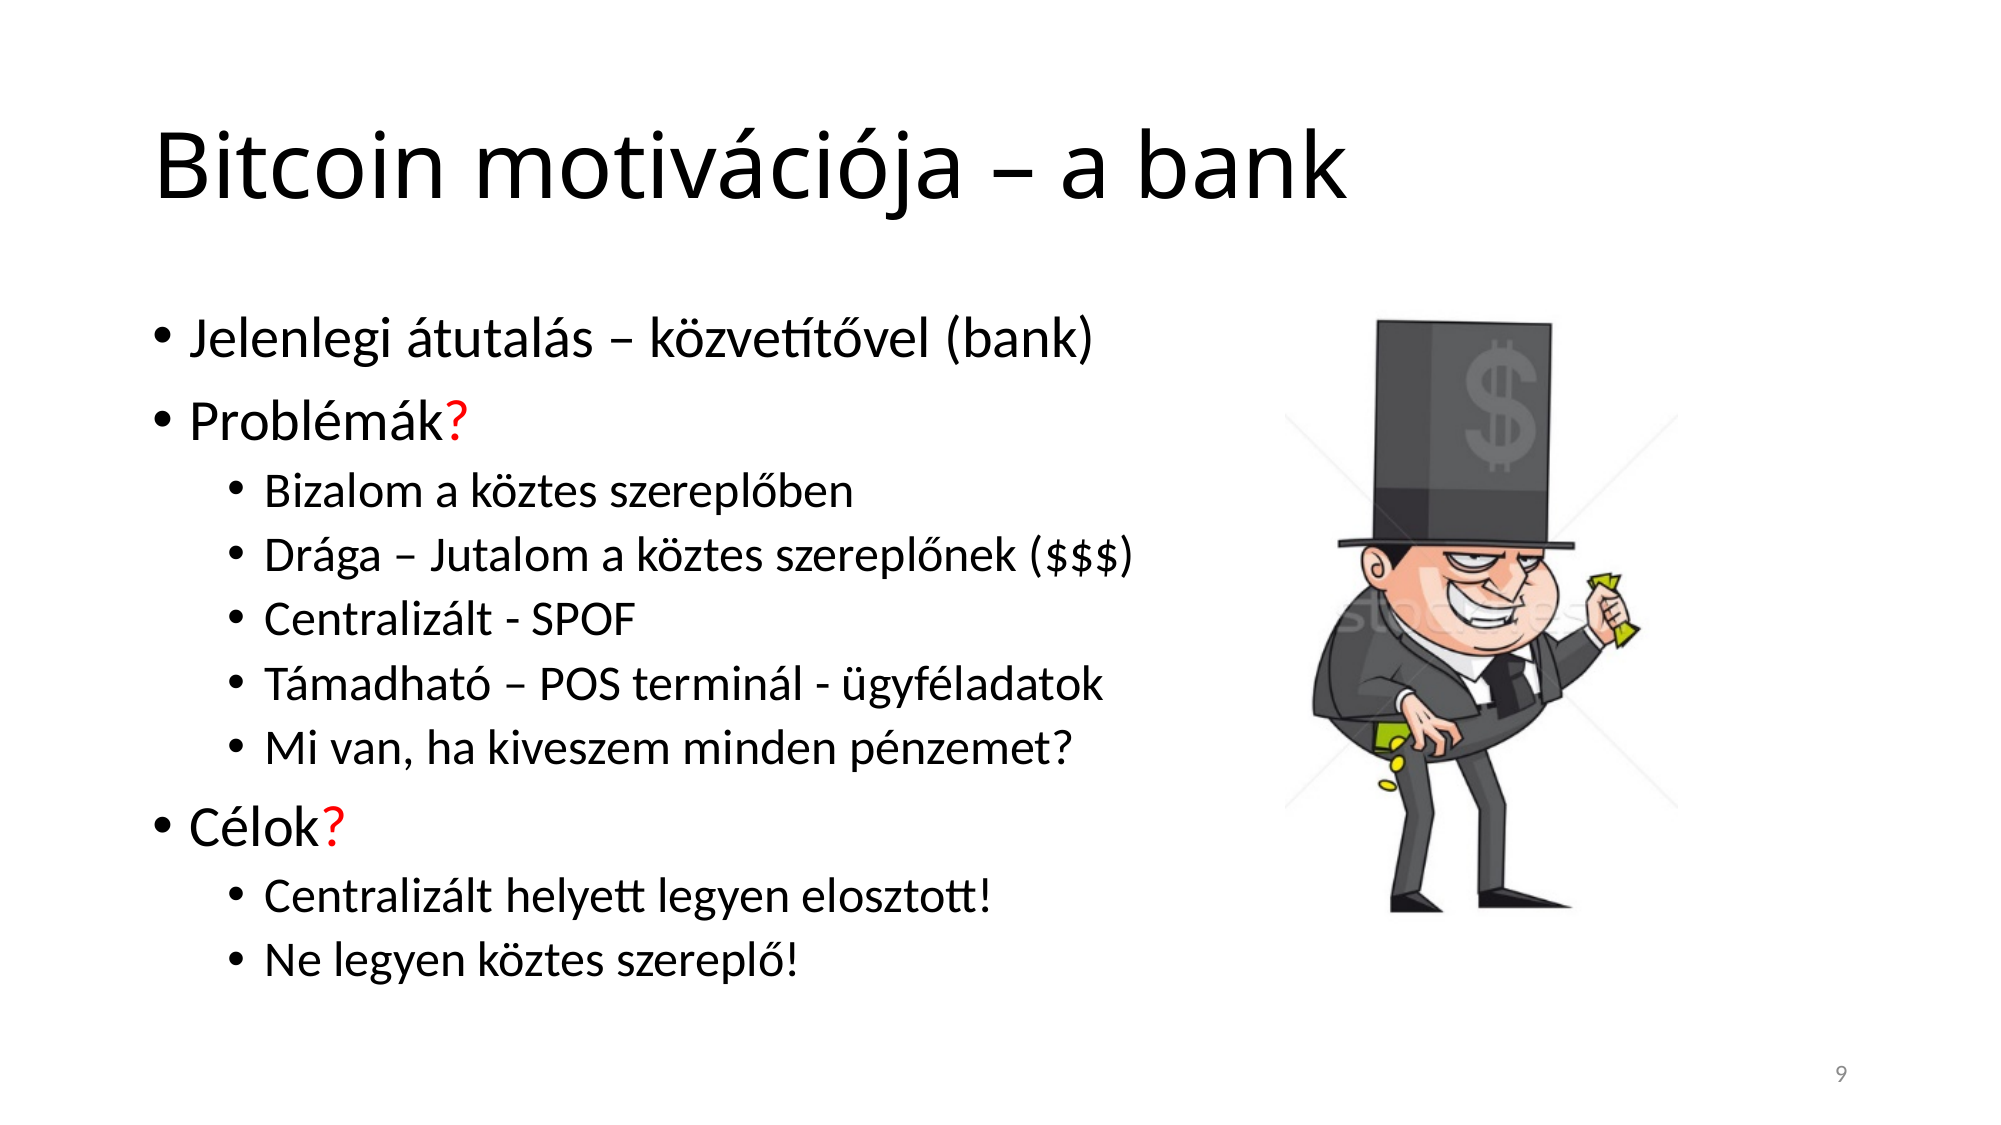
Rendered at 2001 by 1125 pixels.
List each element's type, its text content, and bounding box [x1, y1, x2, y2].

slide_number 9 [1412, 1042, 1863, 1103]
picture [1285, 299, 1678, 924]
title Bitcoin motivációja – a bank [137, 59, 1863, 278]
list Jelenlegi átutalás – közvetítővel (bank) Problémák? Bizalom a köztes szereplőben Drága – Jutalom a köztes szereplőnek ($$$) Centralizált - SPOF Támadható – POS terminál - ügyféladatok Mi van, ha kiveszem minden pénzemet? Célok? Centralizált helyett legyen elosztott! Ne legyen köztes szereplő! [137, 299, 1863, 1014]
